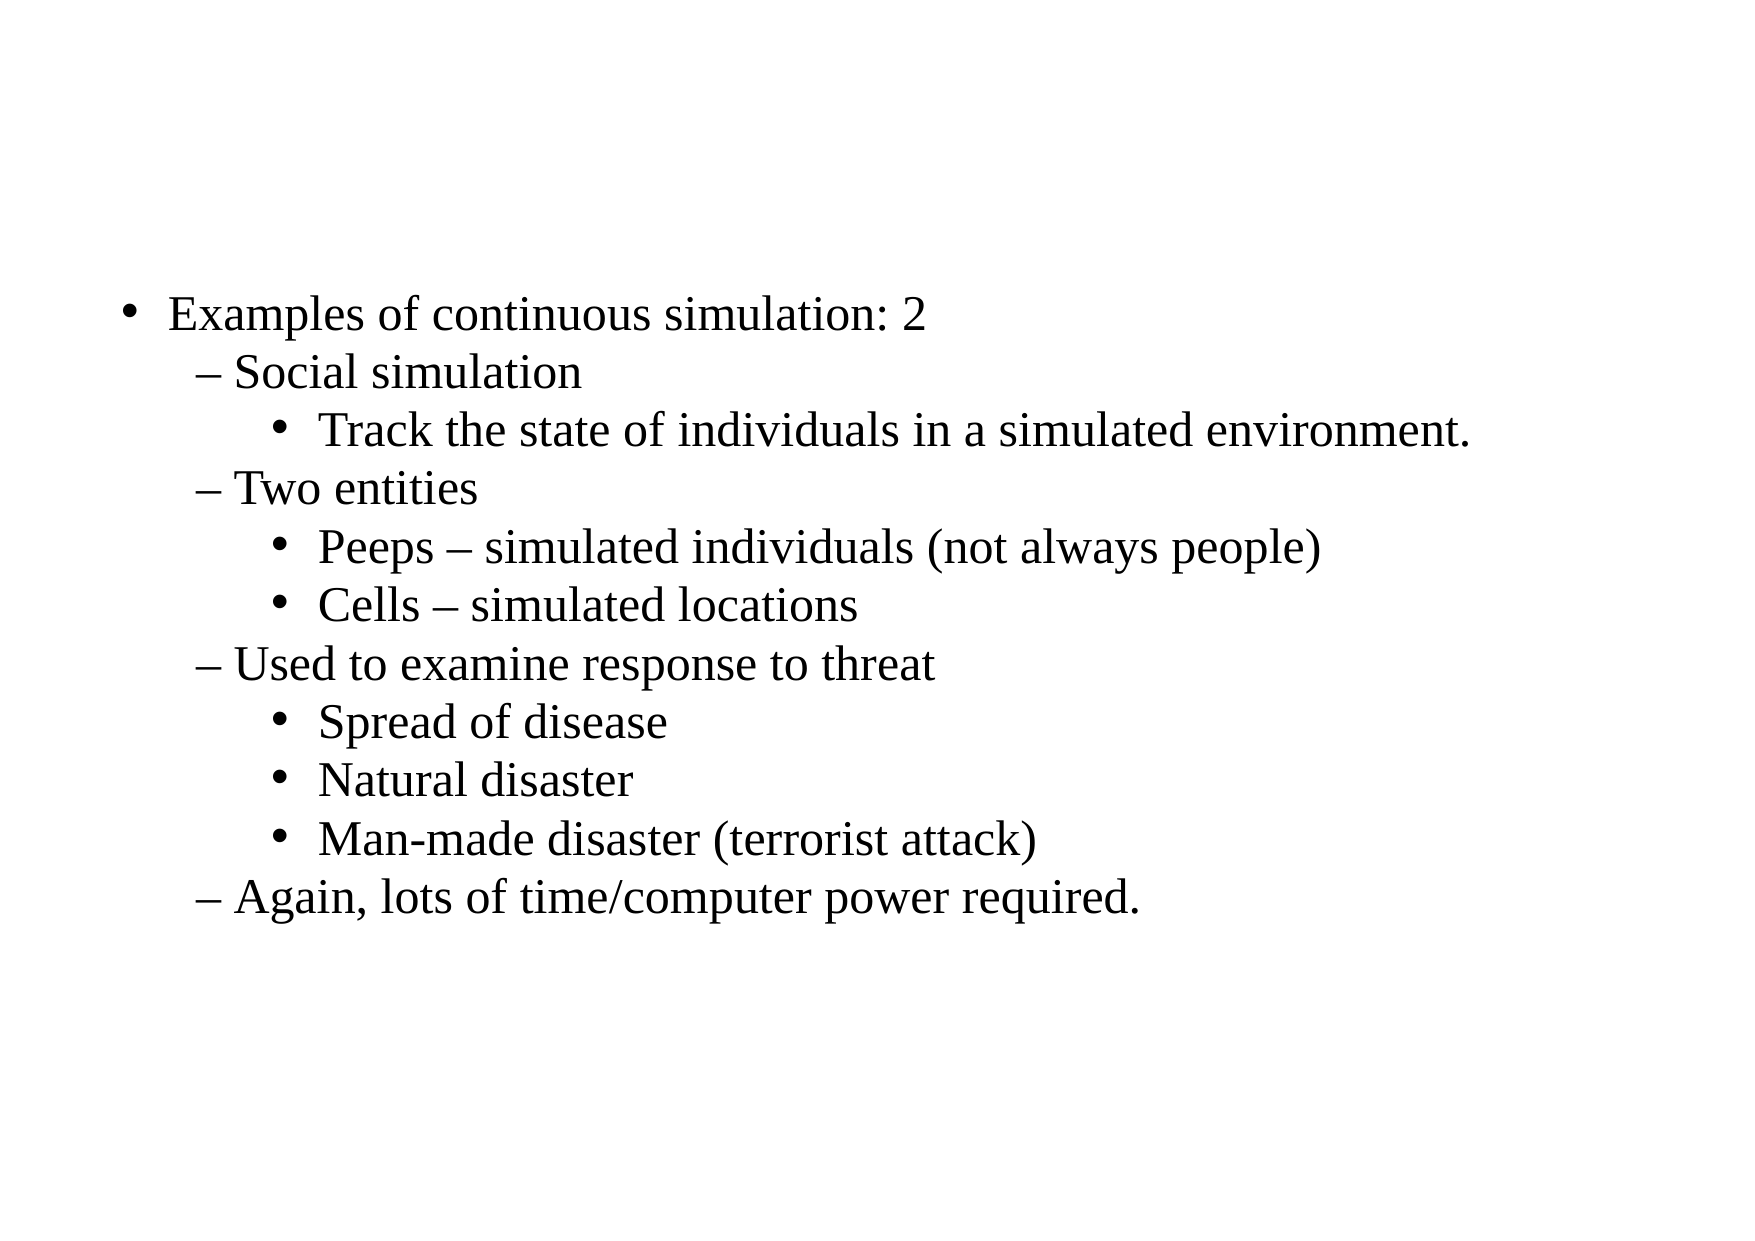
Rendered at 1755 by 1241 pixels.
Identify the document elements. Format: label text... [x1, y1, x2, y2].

text_box Examples of continuous simulation: 2 – Social simulation Track the state of individuals in a simulated environment. – Two entities Peeps – simulated individuals (not always people) Cells – simulated locations – Used to examine response to threat Spread of disease Natural disaster Man-made disaster (terrorist attack) – Again, lots of time/computer power required. [121, 277, 1645, 986]
